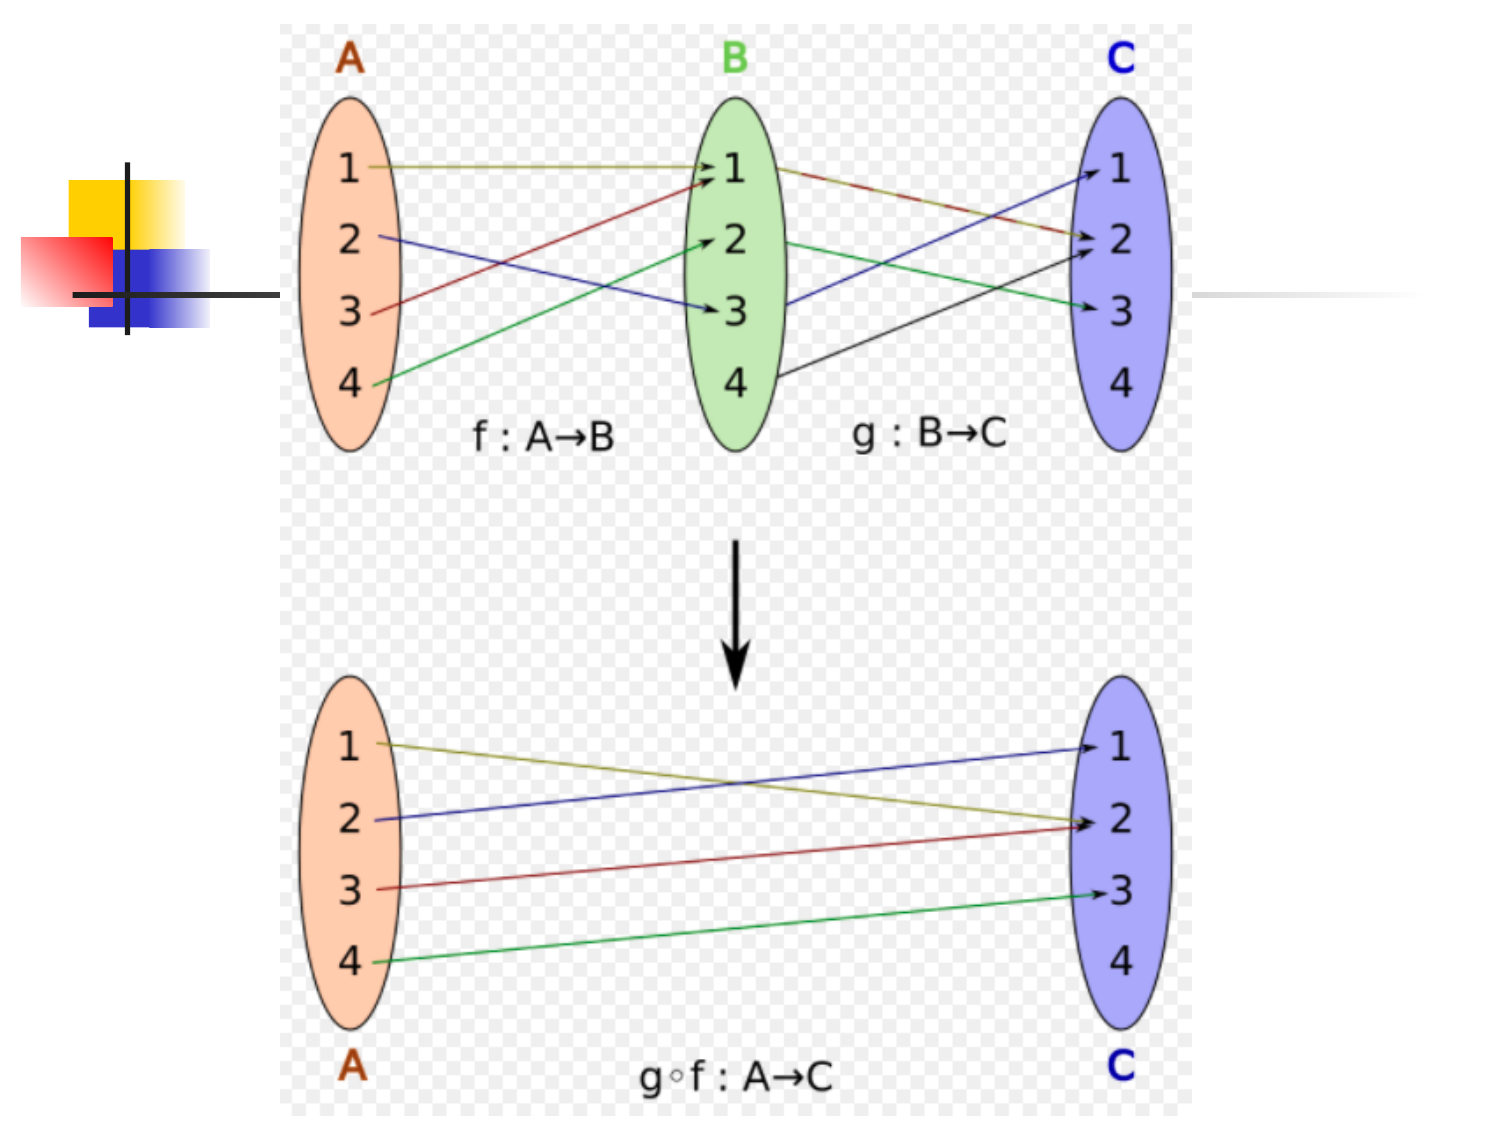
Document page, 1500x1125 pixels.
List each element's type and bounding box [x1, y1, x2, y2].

picture [280, 24, 1193, 1116]
